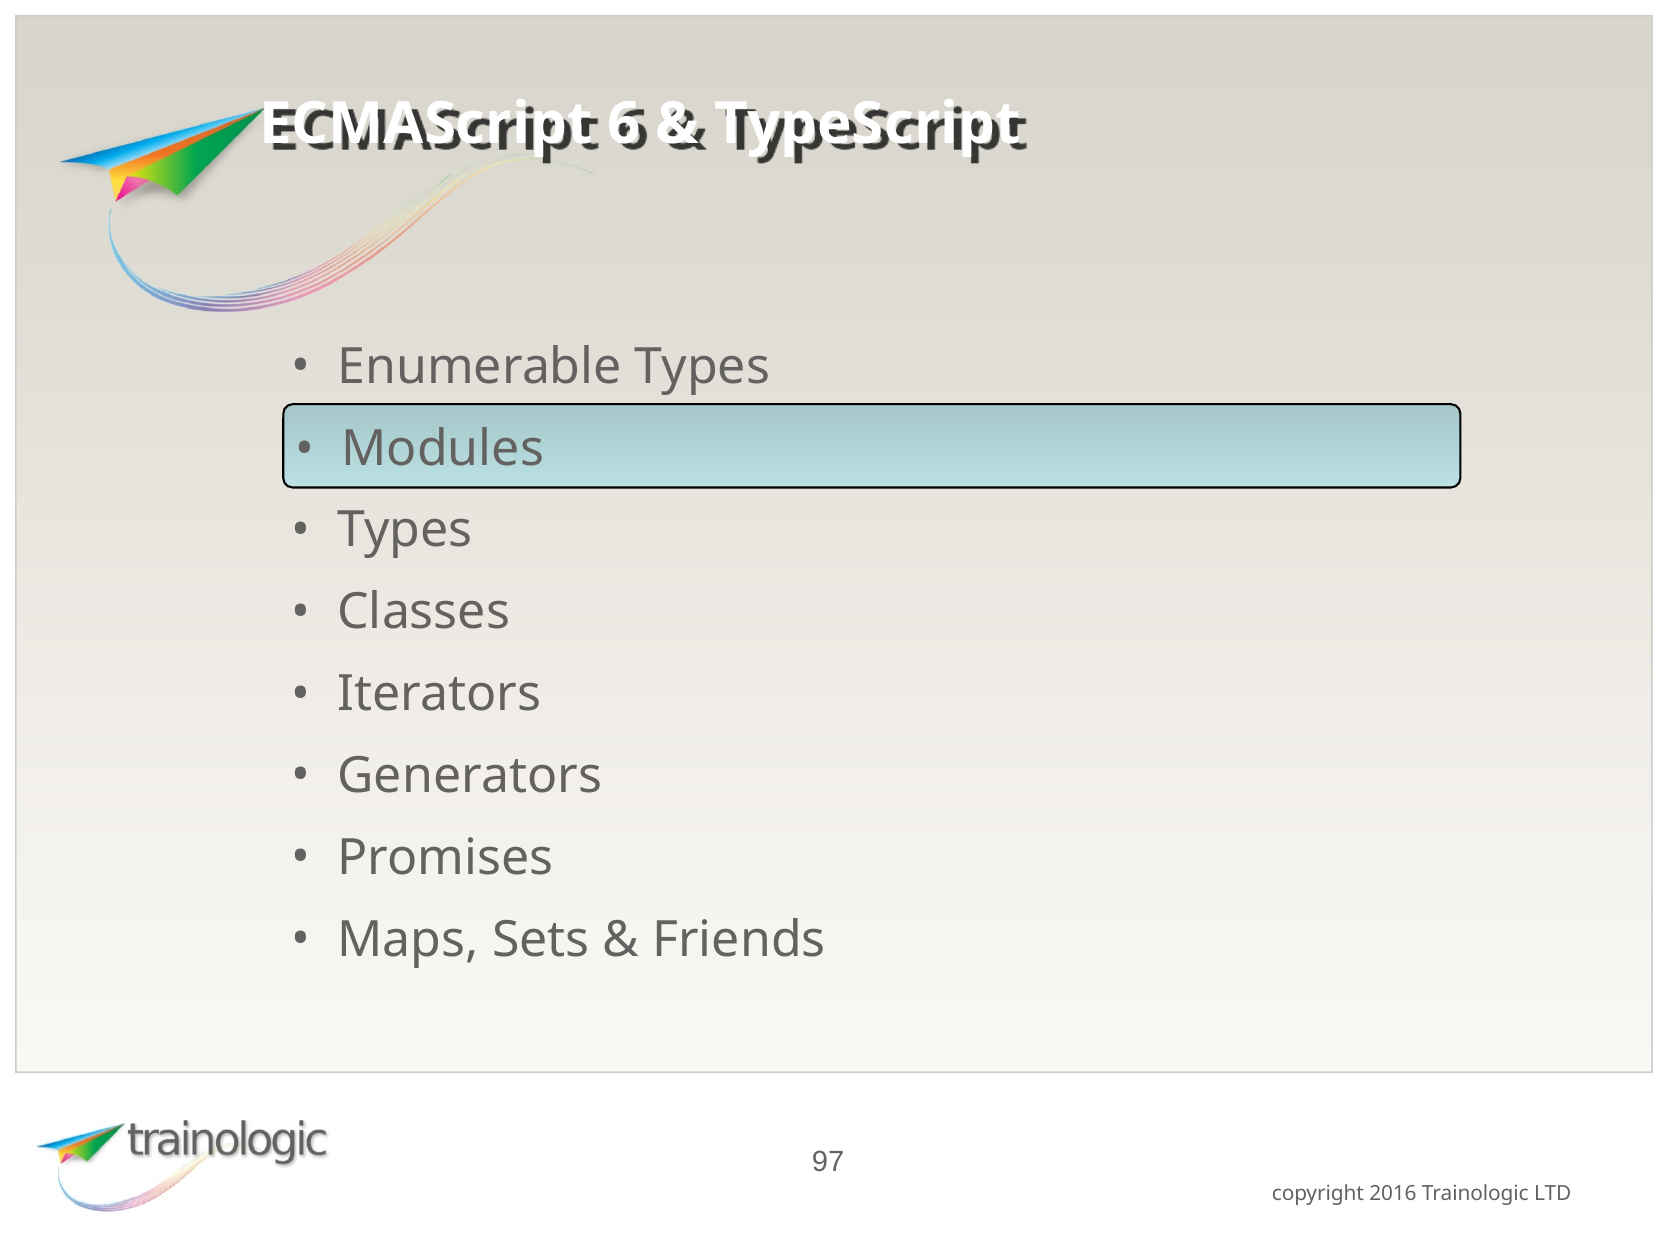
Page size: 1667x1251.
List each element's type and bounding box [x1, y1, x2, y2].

text_box [283, 403, 1467, 488]
picture [0, 0, 1667, 1250]
